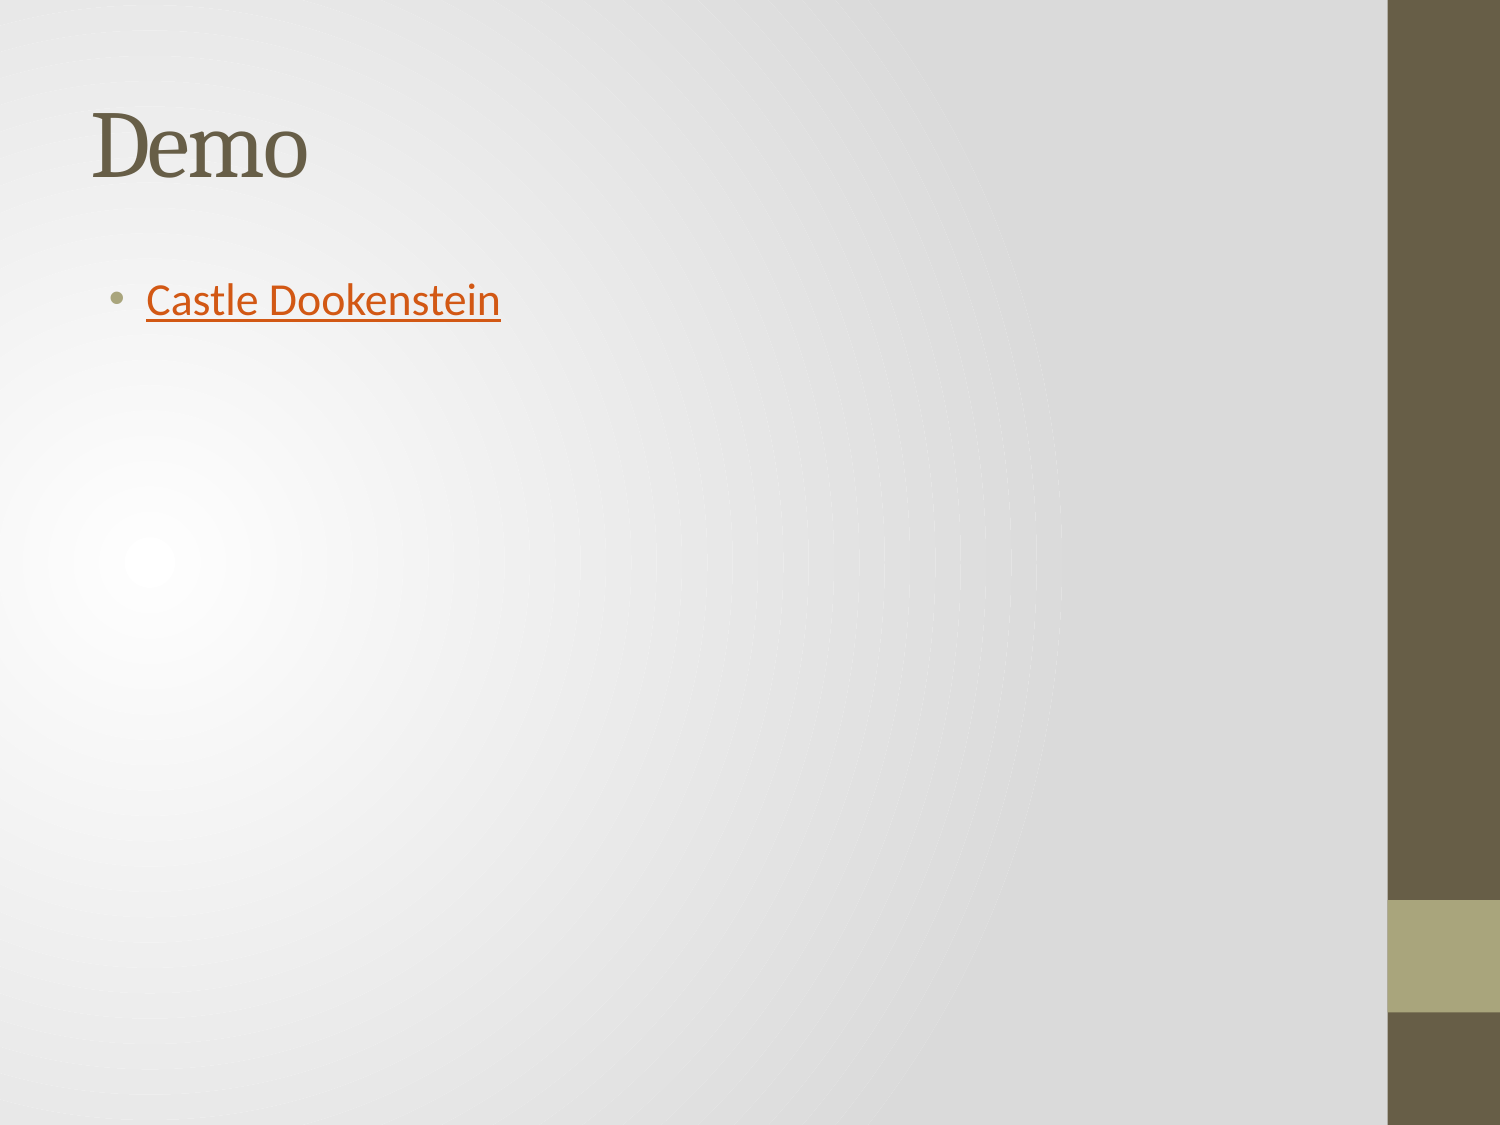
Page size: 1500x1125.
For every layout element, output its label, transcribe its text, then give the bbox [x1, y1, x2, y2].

title Demo [75, 45, 1325, 233]
list Castle Dookenstein [75, 262, 1325, 1050]
